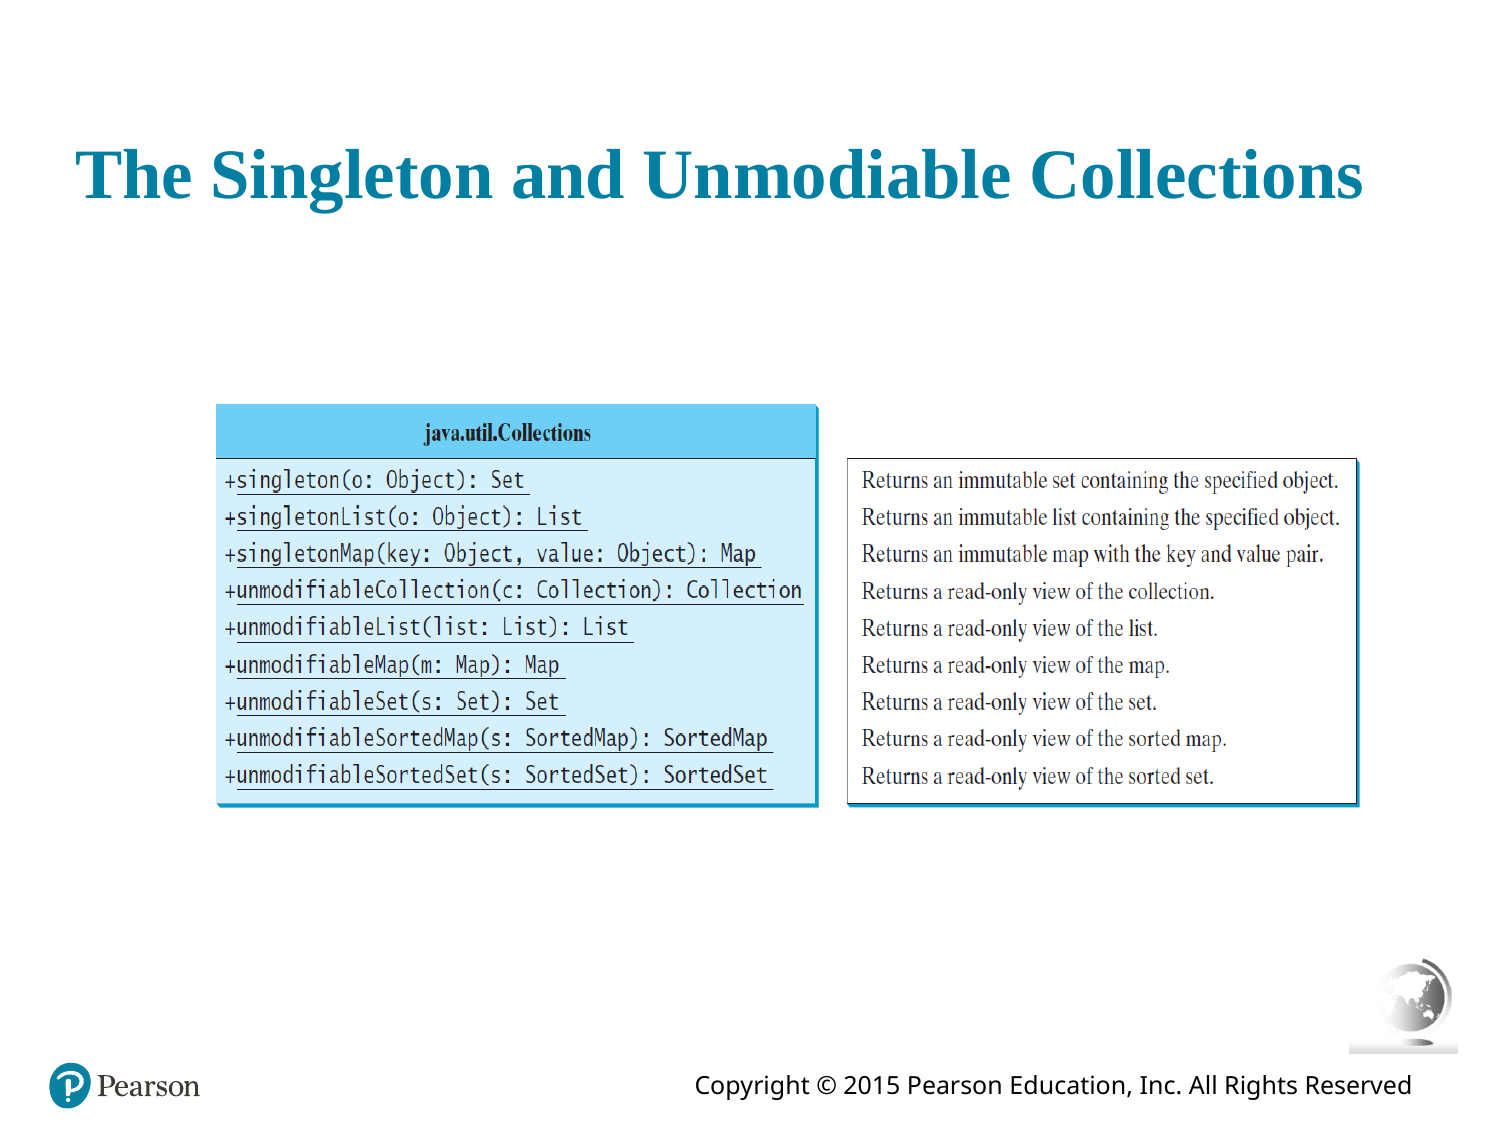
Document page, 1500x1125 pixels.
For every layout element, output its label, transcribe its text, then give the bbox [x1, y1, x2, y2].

picture [1349, 955, 1458, 1054]
title The Singleton and Unmodiable Collections [75, 35, 1425, 213]
picture [212, 399, 1363, 815]
